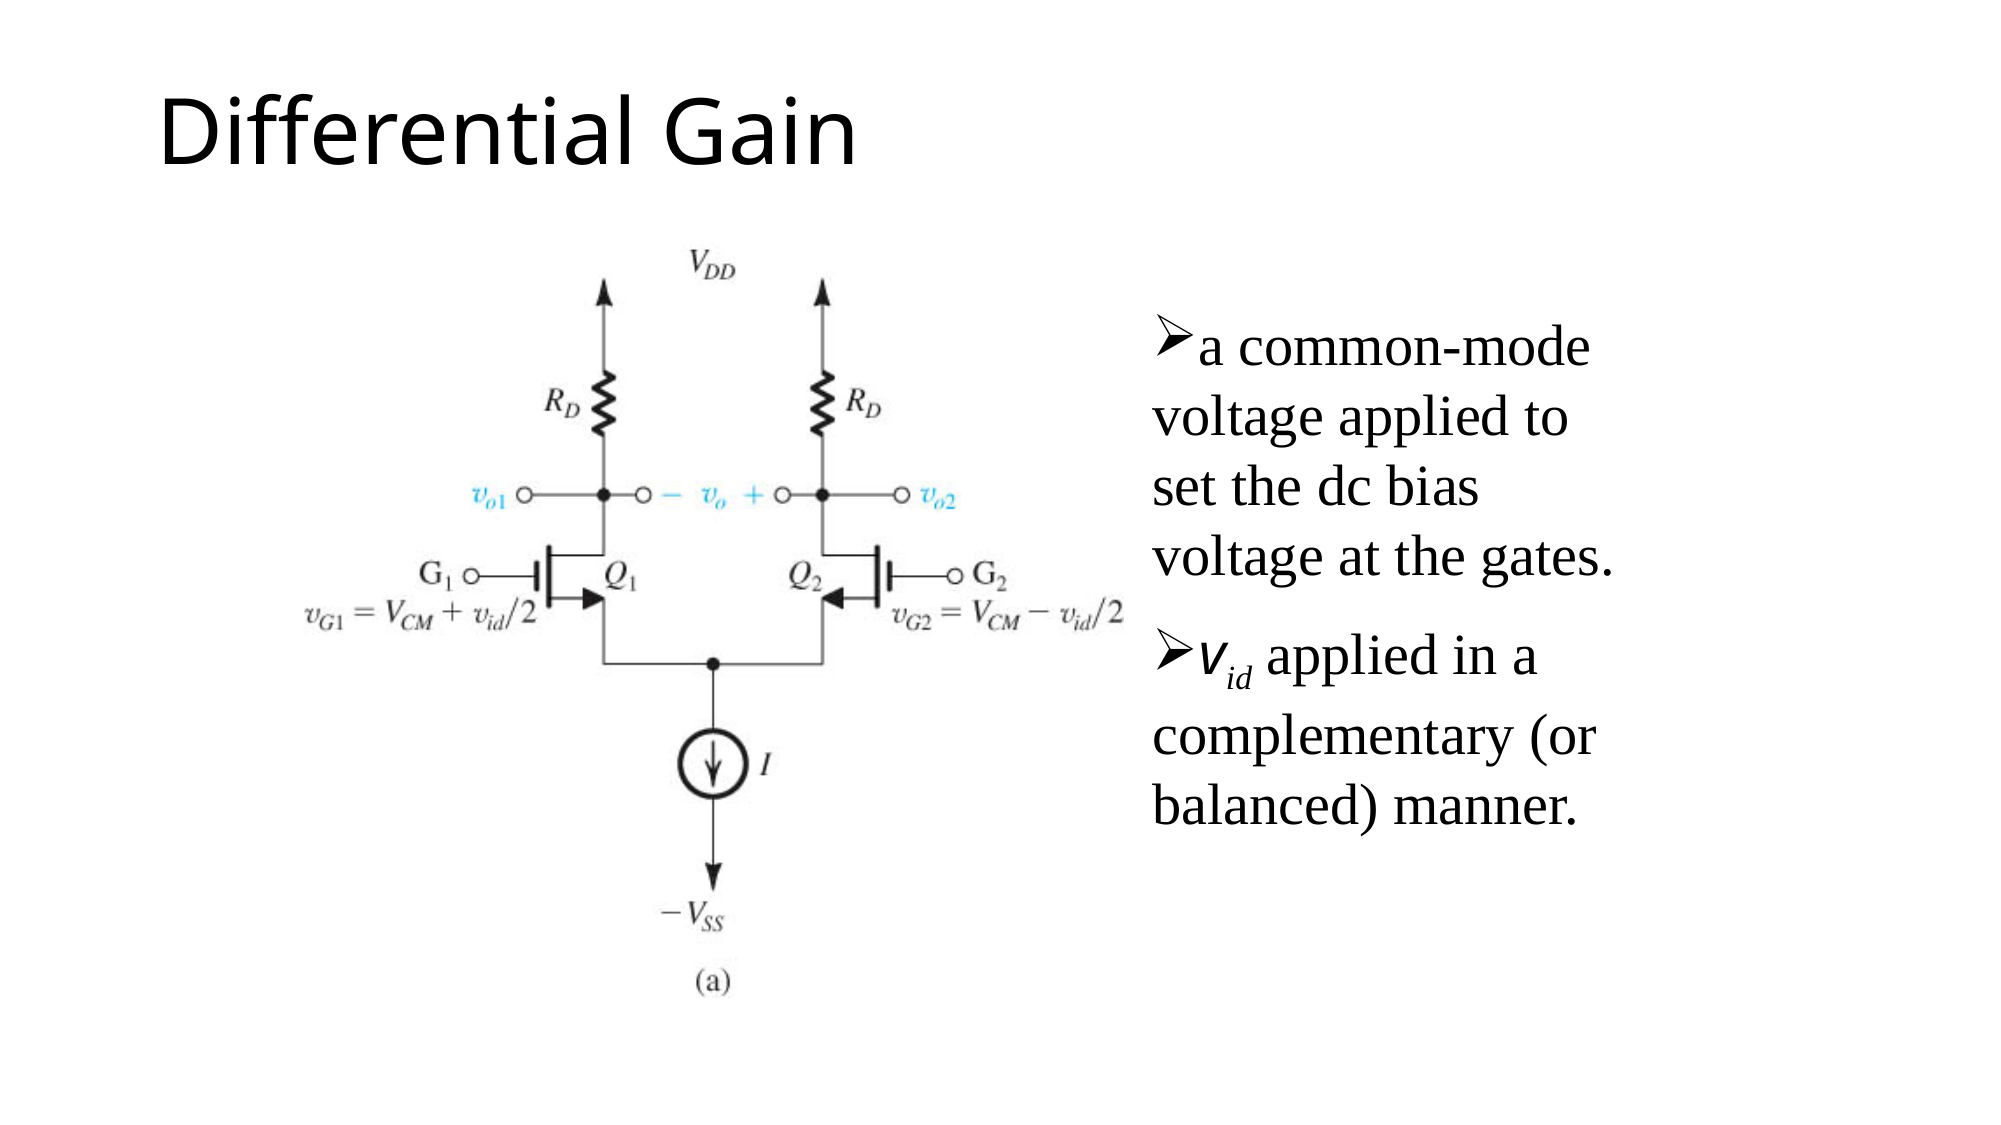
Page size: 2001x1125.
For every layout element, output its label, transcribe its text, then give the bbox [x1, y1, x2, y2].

title Differential Gain [141, 26, 1867, 244]
picture [303, 243, 1124, 998]
text_box a common-mode voltage applied to set the dc bias voltage at the gates. vid applied in a complementary (or balanced) manner. [1137, 299, 1663, 844]
